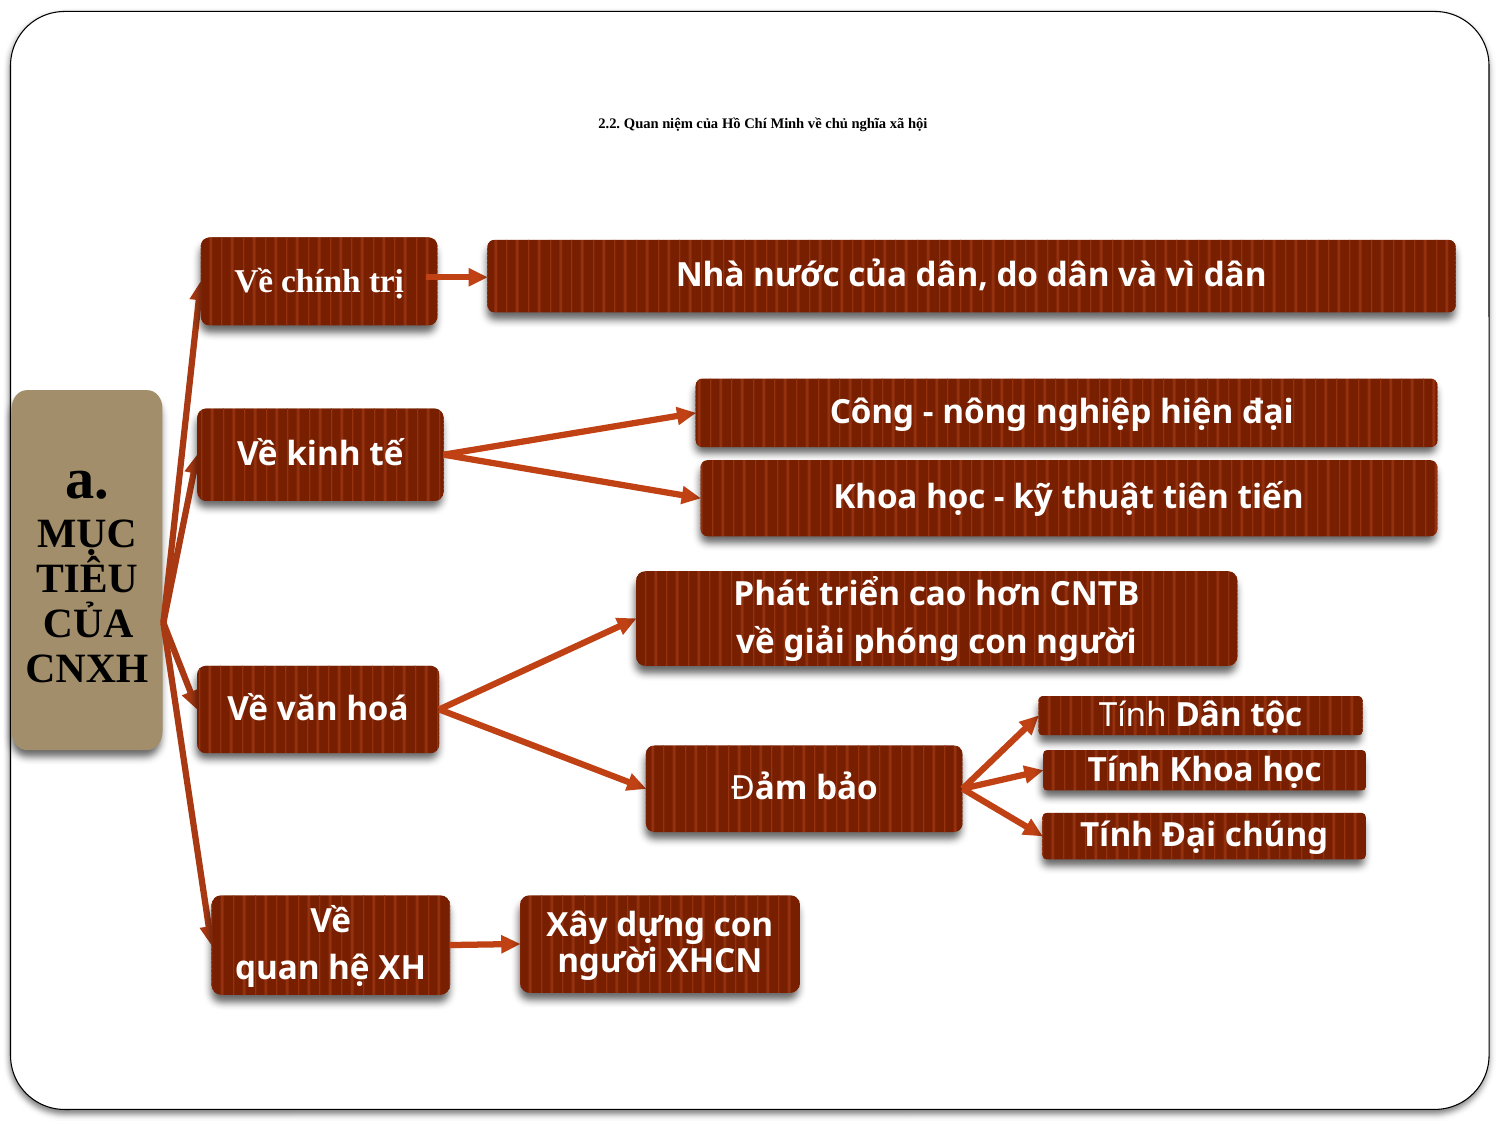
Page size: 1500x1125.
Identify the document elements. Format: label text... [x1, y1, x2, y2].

text_box Công - nông nghiệp hiện đại [695, 378, 1438, 448]
text_box [962, 787, 1035, 836]
text_box [449, 937, 512, 951]
text_box [165, 624, 189, 691]
text_box a. MỤC TIÊU CỦA CNXH [11, 390, 163, 751]
text_box [443, 453, 693, 503]
text_box [964, 767, 1035, 789]
text_box Về chính trị [200, 237, 438, 326]
text_box Tính Khoa học [1043, 750, 1366, 791]
text_box [163, 329, 197, 614]
text_box Khoa học - kỹ thuật tiên tiến [700, 460, 1438, 537]
text_box [961, 718, 1031, 789]
text_box Tính Đại chúng [1042, 812, 1366, 860]
text_box Về kinh tế [197, 408, 444, 501]
text_box [426, 271, 479, 284]
text_box Về văn hoá [197, 665, 440, 754]
text_box Tính Dân tộc [1038, 696, 1363, 736]
text_box [438, 618, 628, 709]
text_box [438, 708, 638, 791]
text_box [162, 490, 190, 622]
title 2.2. Quan niệm của Hồ Chí Minh về chủ nghĩa xã hội [70, 54, 1456, 147]
text_box Nhà nước của dân, do dân và vì dân [487, 239, 1456, 313]
text_box [446, 408, 688, 455]
text_box Về quan hệ XH [211, 895, 451, 995]
text_box Xây dựng con người XHCN [520, 895, 800, 993]
text_box Phát triển cao hơn CNTB về giải phóng con người [636, 571, 1238, 666]
text_box Đảm bảo [645, 745, 963, 833]
text_box [162, 622, 207, 909]
